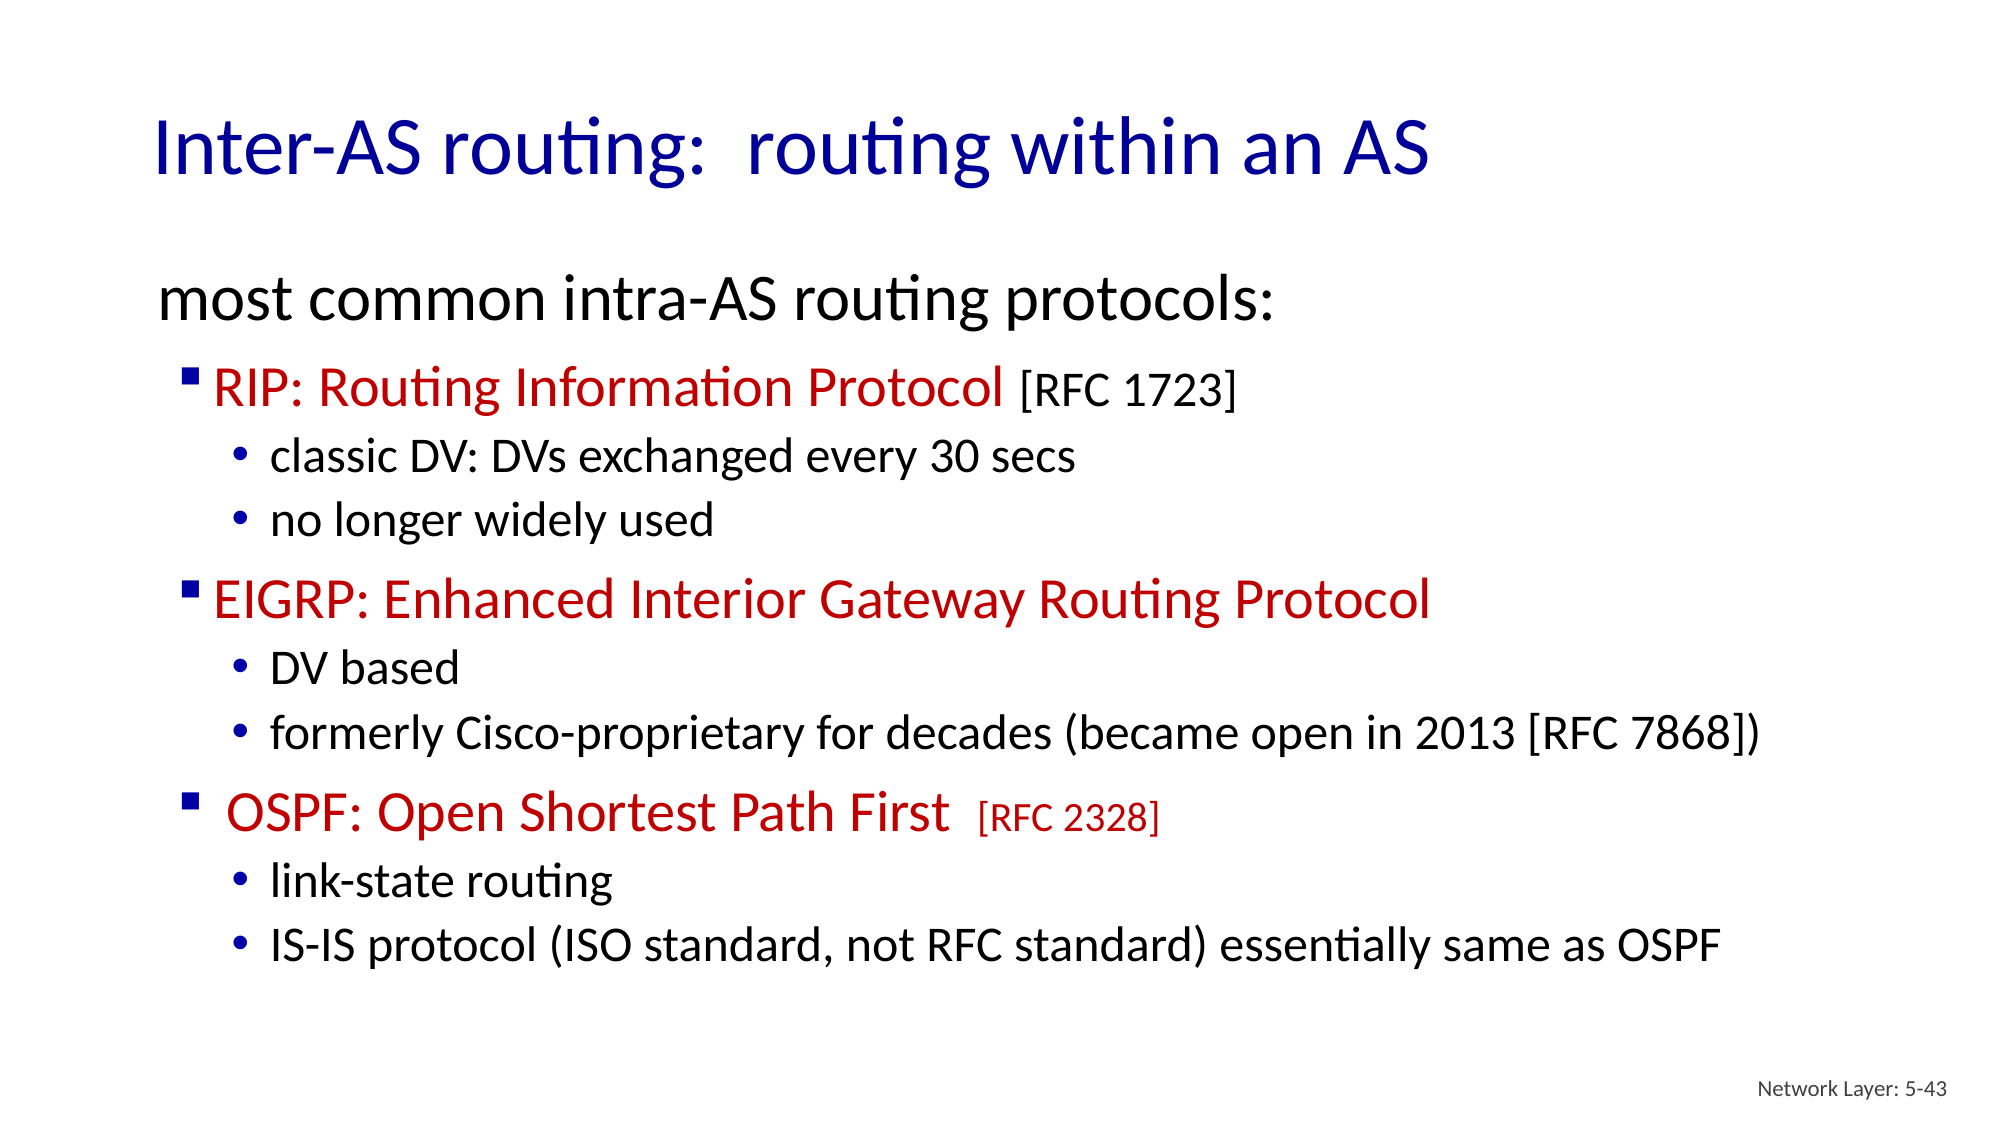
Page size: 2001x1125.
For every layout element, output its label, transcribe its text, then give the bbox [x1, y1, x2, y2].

title Inter-AS routing: routing within an AS [137, 74, 1922, 221]
slide_number Network Layer: 5-43 [1512, 1056, 1963, 1117]
text_box most common intra-AS routing protocols: RIP: Routing Information Protocol [RFC 1723] classic DV: DVs exchanged every 30 secs no longer widely used EIGRP: Enhanced Interior Gateway Routing Protocol DV based formerly Cisco-proprietary for decades (became open in 2013 [RFC 7868]) OSPF: Open Shortest Path First [RFC 2328] link-state routing IS-IS protocol (ISO standard, not RFC standard) essentially same as OSPF [140, 255, 1936, 1038]
